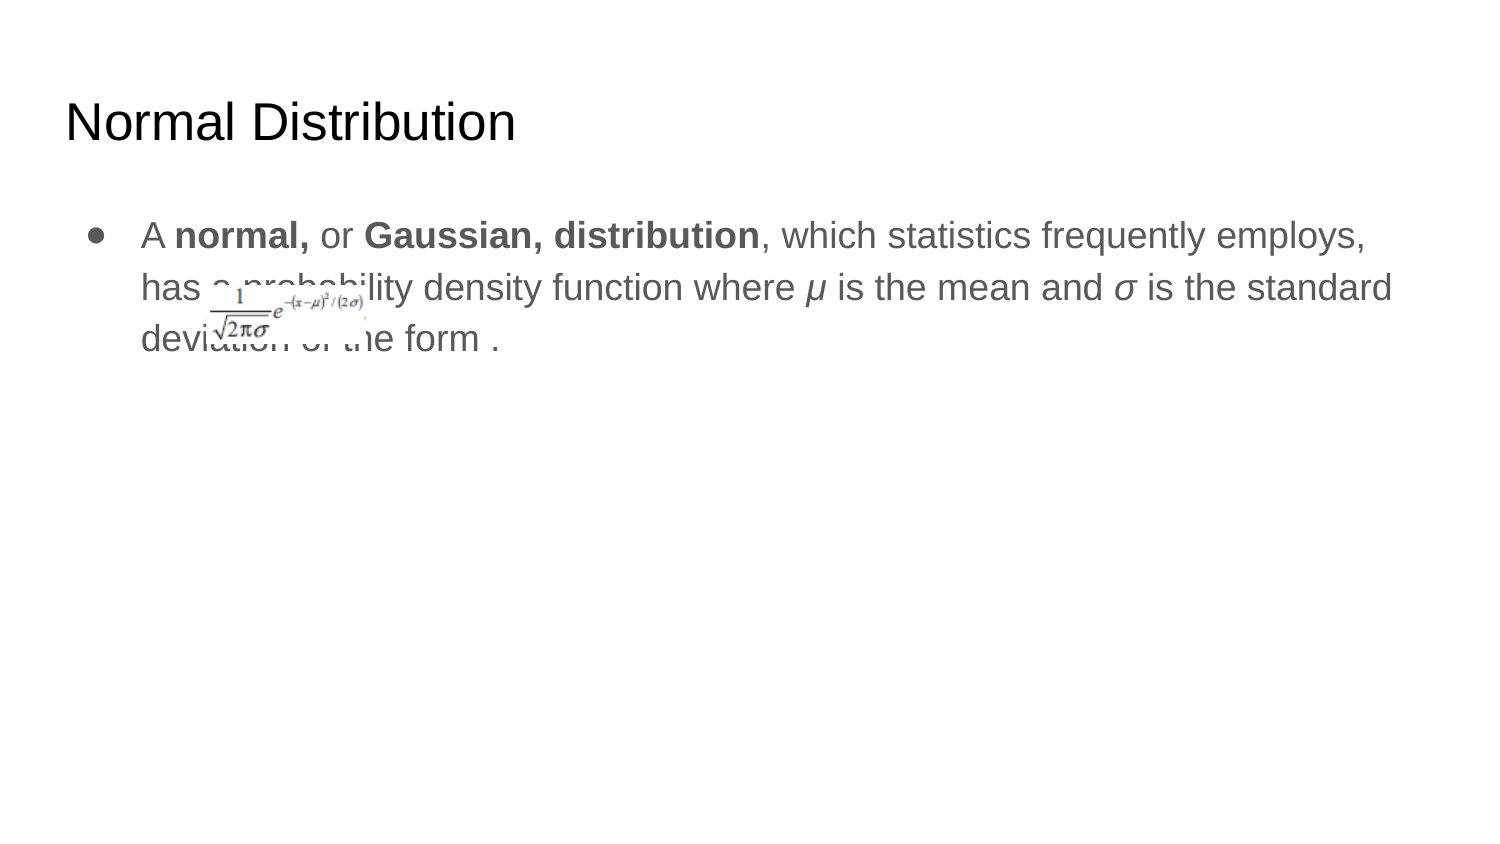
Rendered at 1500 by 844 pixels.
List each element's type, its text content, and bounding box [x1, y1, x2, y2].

text_box Normal Distribution [51, 72, 1449, 167]
text_box A normal, or Gaussian, distribution, which statistics frequently employs, has a probability density function where μ is the mean and σ is the standard deviation of the form . [51, 188, 1449, 750]
picture [206, 284, 366, 344]
